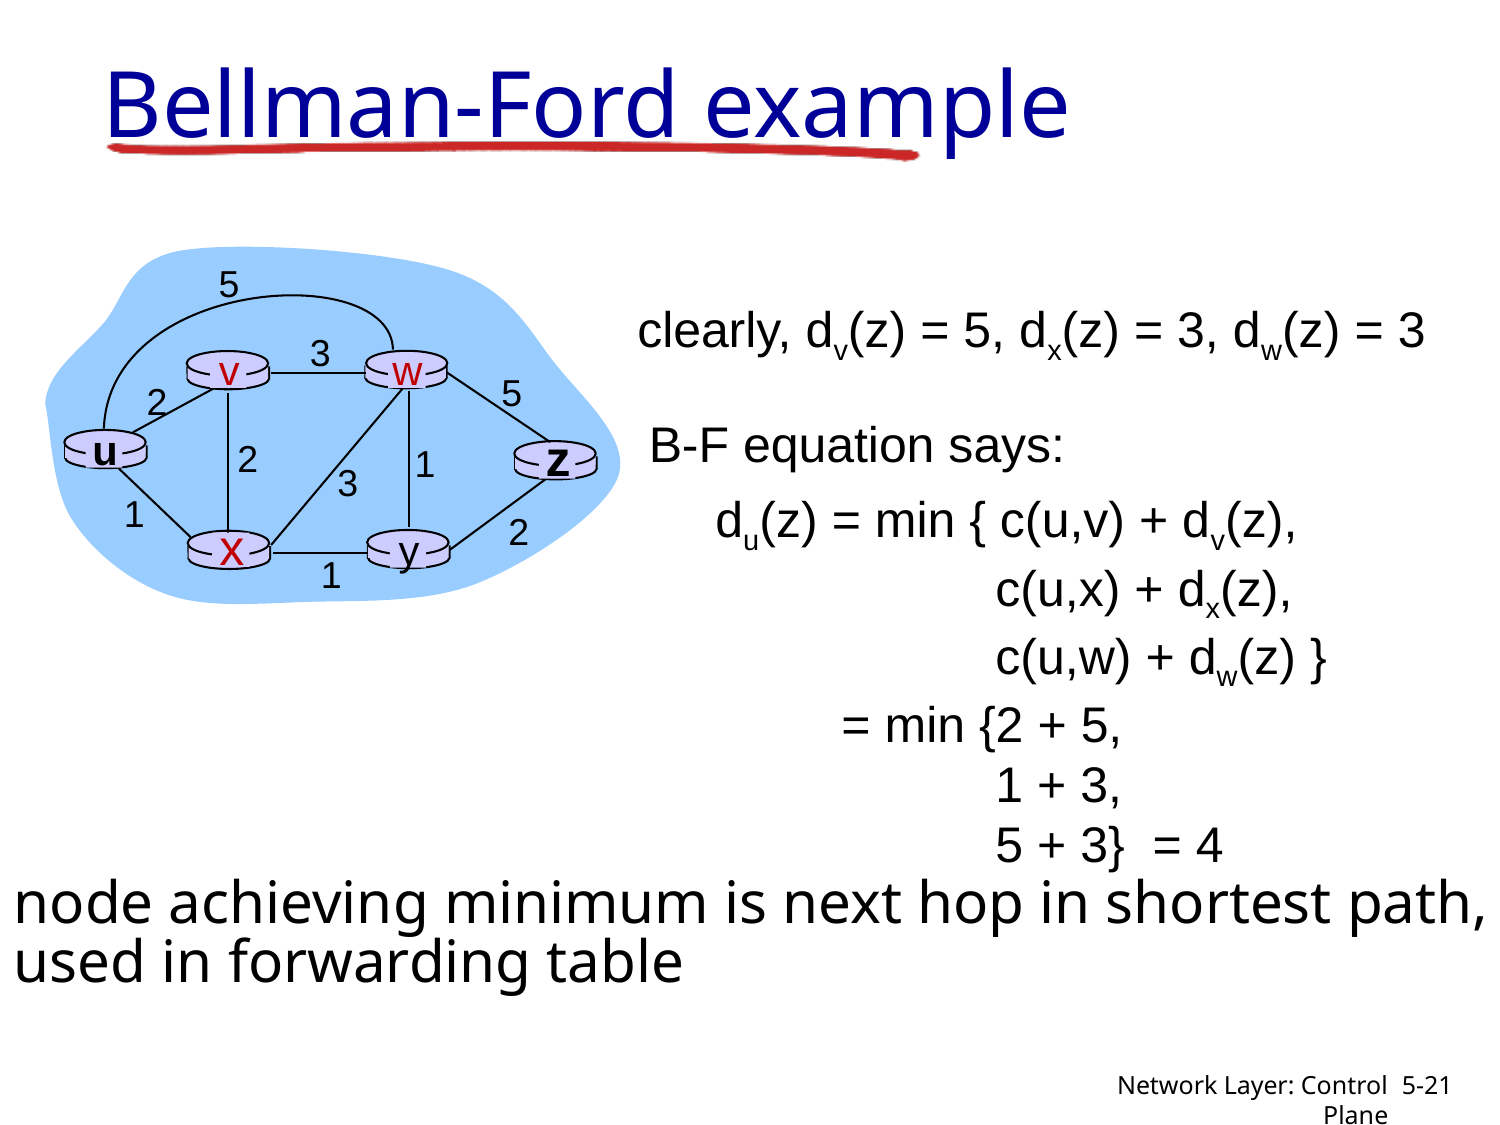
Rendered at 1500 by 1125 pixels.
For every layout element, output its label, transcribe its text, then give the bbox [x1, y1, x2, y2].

slide_number 5-21 [1387, 1062, 1478, 1107]
text_box clearly, dv(z) = 5, dx(z) = 3, dw(z) = 3 [635, 290, 1441, 374]
picture [103, 137, 929, 167]
text_box du(z) = min { c(u,v) + dv(z), c(u,x) + dx(z), c(u,w) + dw(z) } = min {2 + 5, 1 + 3, 5 + 3} = 4 [700, 480, 1342, 868]
title Bellman-Ford example [87, 28, 1363, 173]
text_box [44, 240, 632, 609]
footer Network Layer: Control Plane [1045, 1062, 1404, 1102]
text_box B-F equation says: [635, 404, 1081, 480]
text_box node achieving minimum is next hop in shortest path, used in forwarding table [0, 868, 1500, 1003]
